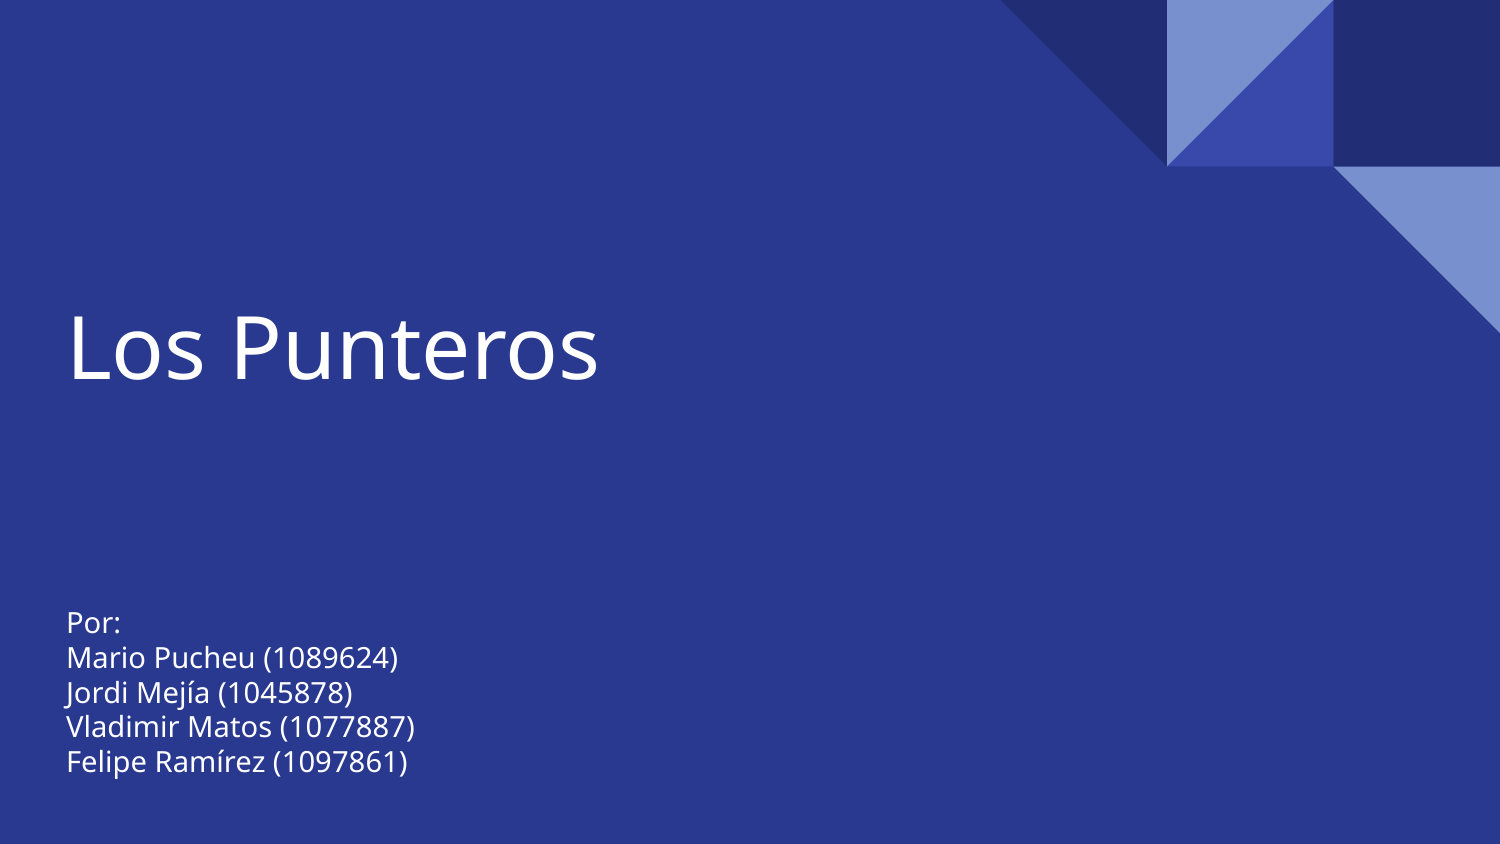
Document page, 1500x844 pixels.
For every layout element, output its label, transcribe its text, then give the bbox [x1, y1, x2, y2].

title Los Punteros [51, 161, 1449, 517]
subtitle Por: Mario Pucheu (1089624) Jordi Mejía (1045878) Vladimir Matos (1077887) Felipe Ramírez (1097861) [51, 588, 1449, 776]
